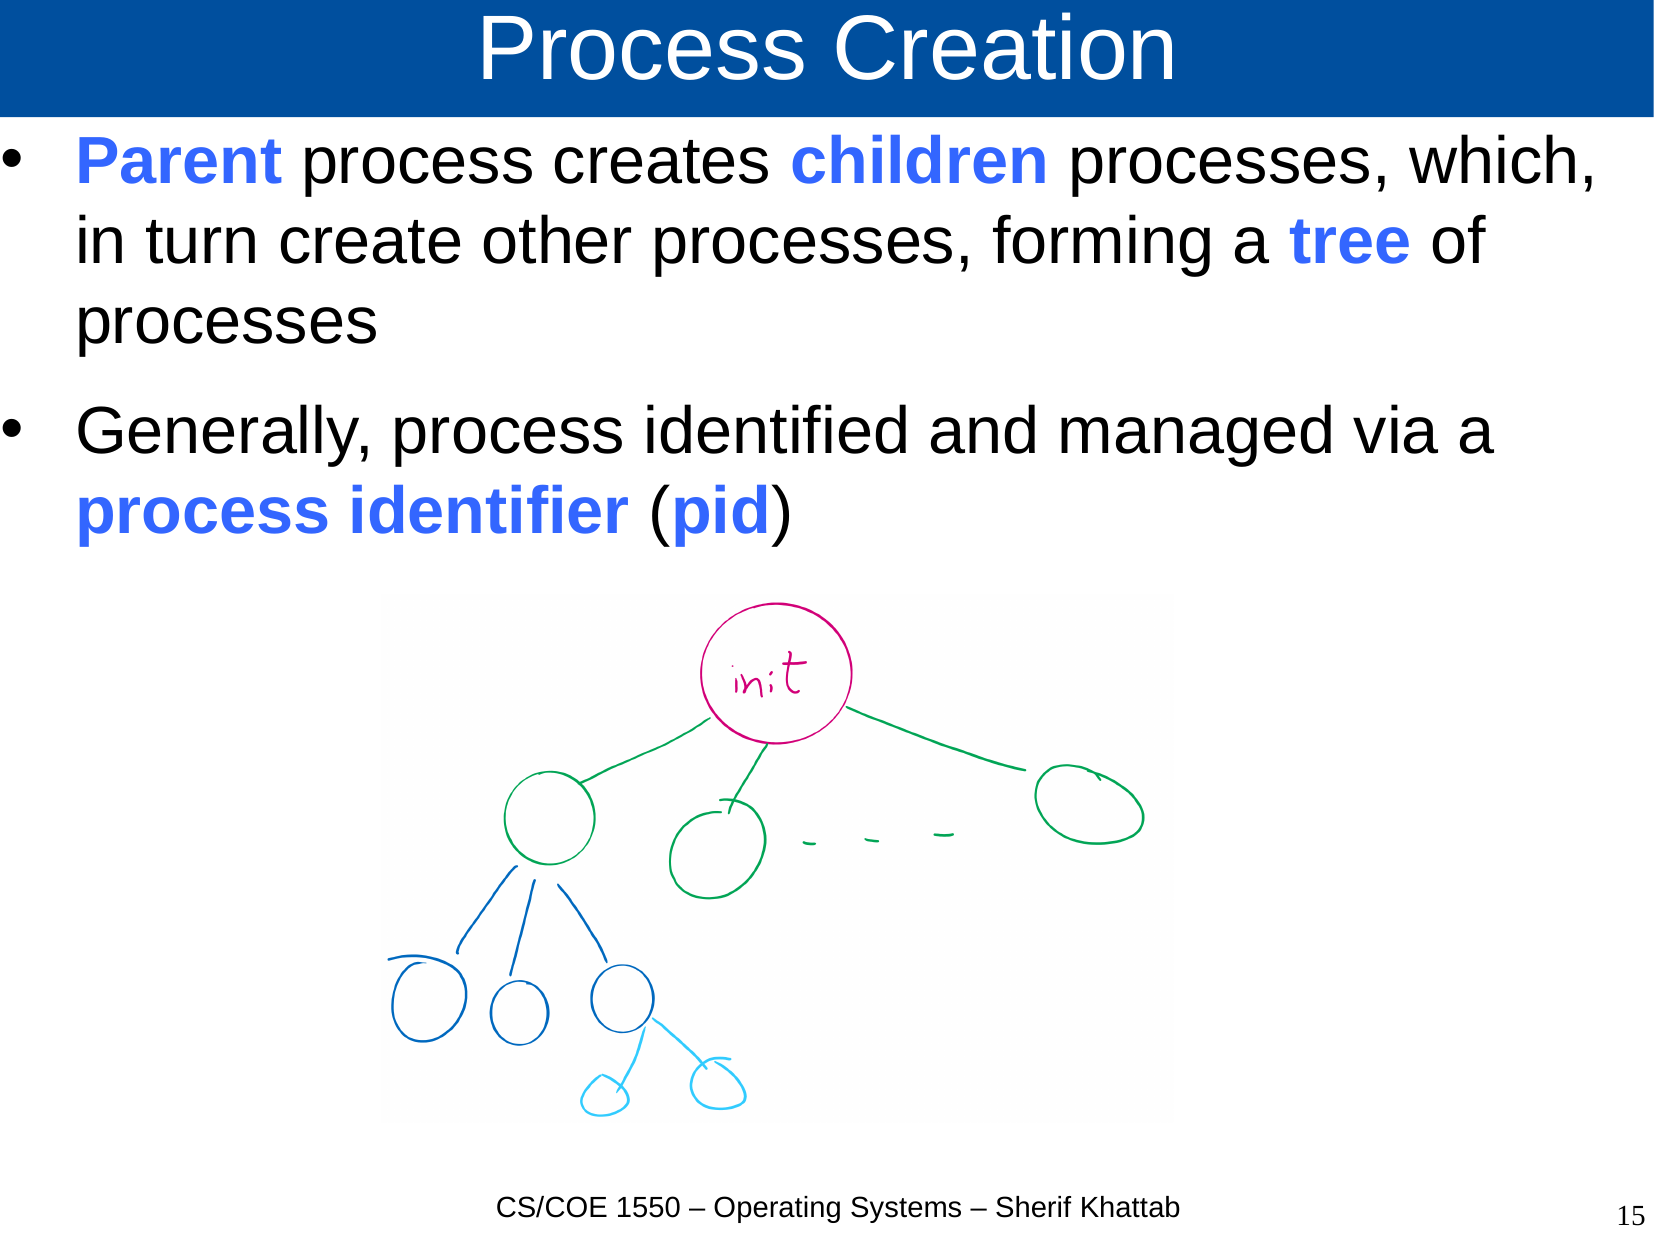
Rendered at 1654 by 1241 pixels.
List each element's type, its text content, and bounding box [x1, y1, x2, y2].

slide_number 15 [1265, 1198, 1647, 1241]
footer CS/COE 1550 – Operating Systems – Sherif Khattab [460, 1190, 1217, 1241]
list Parent process creates children processes, which, in turn create other processes, forming a tree of processes Generally, process identified and managed via a process identifier (pid) [0, 117, 1654, 1195]
title Process Creation [0, 0, 1654, 117]
picture [380, 594, 1174, 1124]
